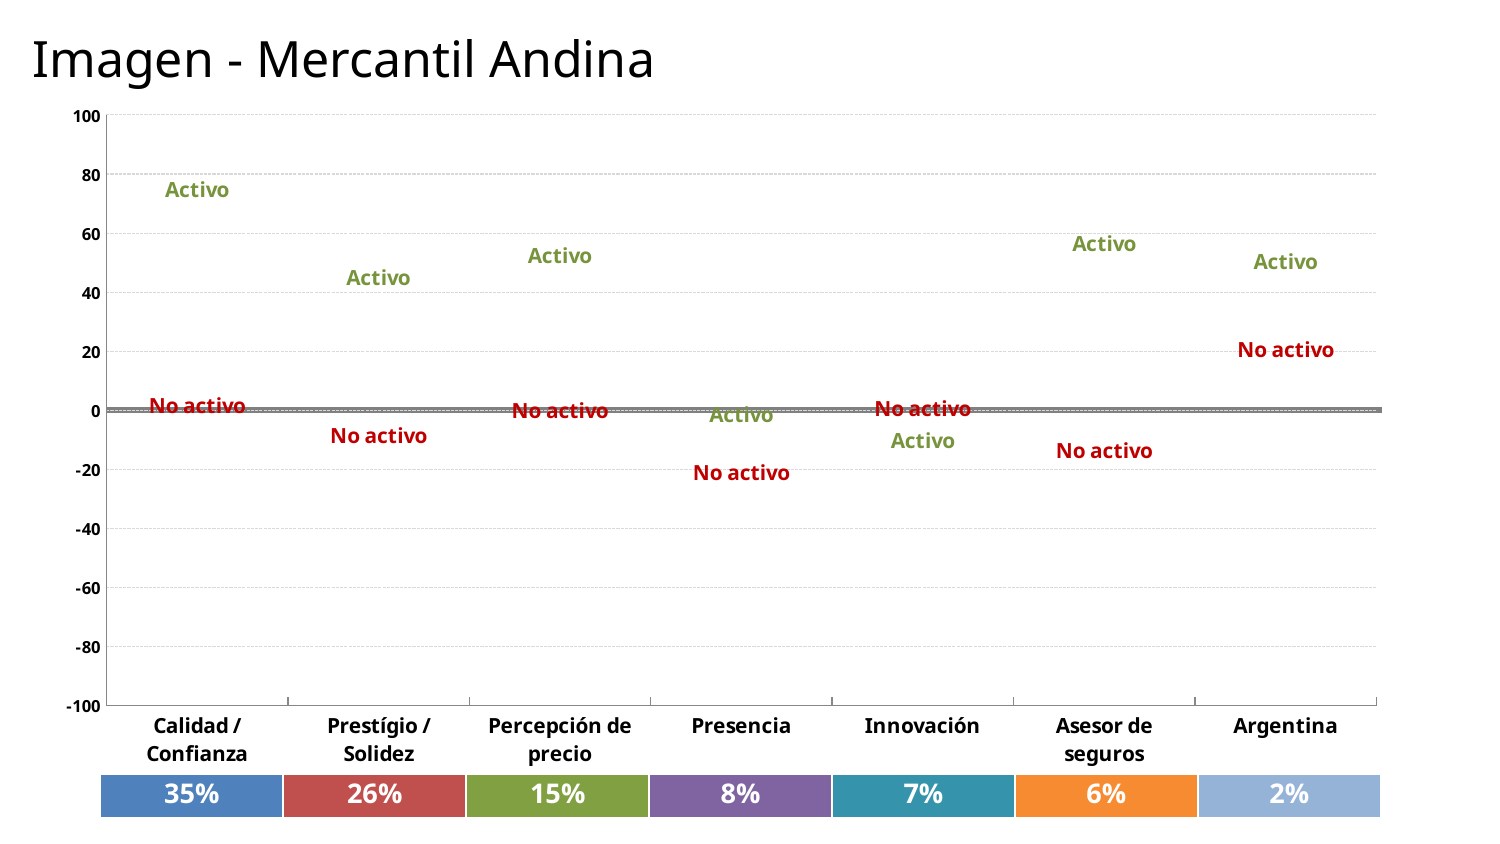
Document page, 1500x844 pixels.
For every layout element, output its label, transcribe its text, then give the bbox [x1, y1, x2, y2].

chart [5, 94, 1436, 827]
title Imagen - Mercantil Andina [17, 20, 1500, 127]
